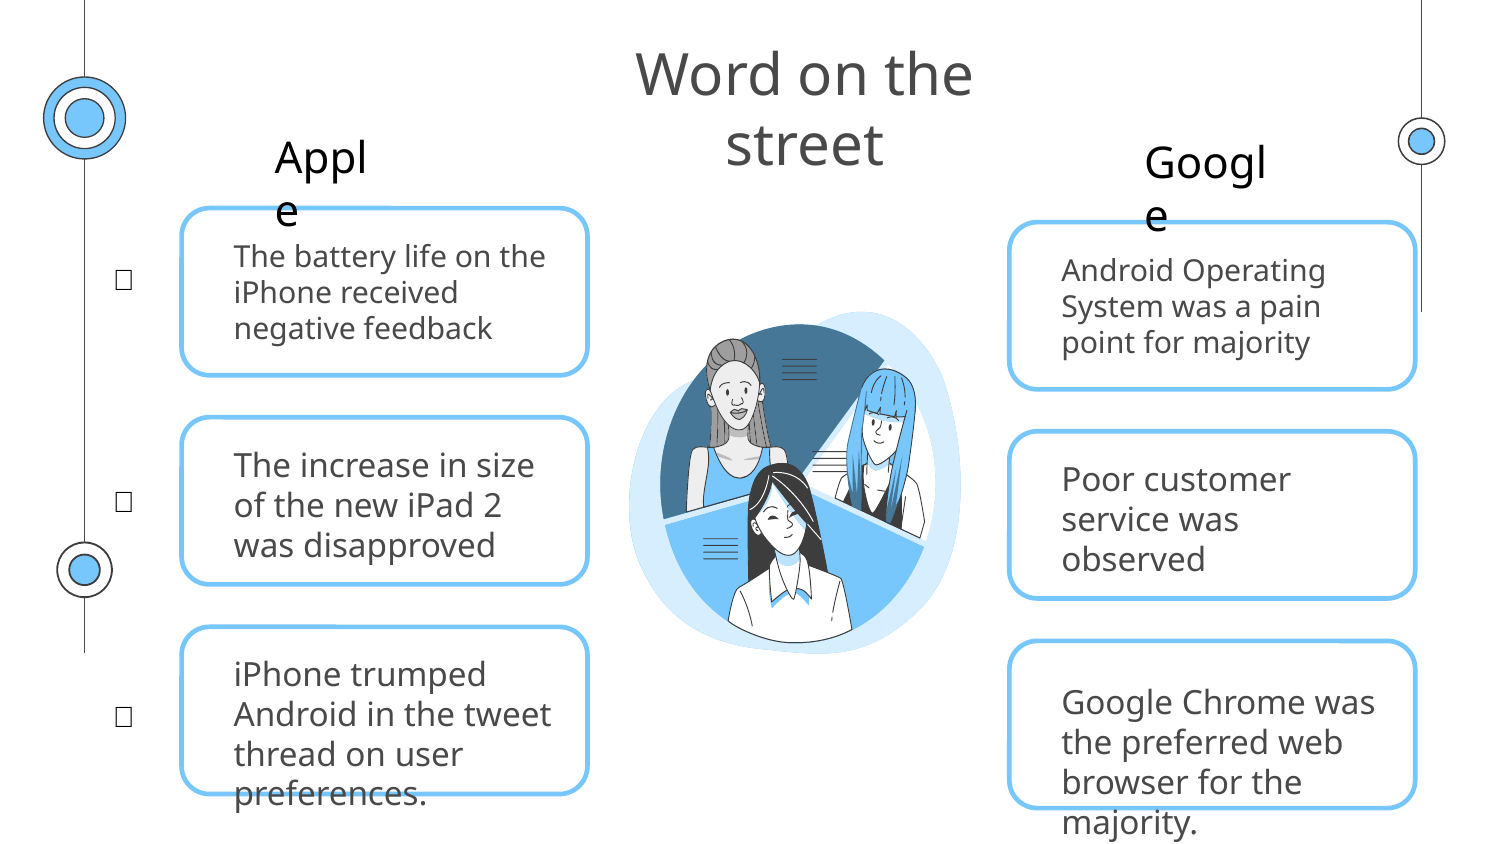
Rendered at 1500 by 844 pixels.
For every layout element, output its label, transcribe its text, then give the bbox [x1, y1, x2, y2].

subtitle iPhone trumped Android in the tweet thread on user preferences. [218, 637, 577, 738]
text_box [181, 626, 588, 795]
text_box [1009, 640, 1416, 809]
text_box [181, 208, 588, 376]
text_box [613, 311, 972, 654]
subtitle Android Operating System was a pain point for majority [1046, 236, 1405, 376]
text_box ✅ [82, 683, 165, 749]
text_box Google [1129, 120, 1298, 256]
text_box Apple [259, 114, 404, 250]
text_box ❌ [82, 467, 165, 533]
title Word on the street [541, 22, 1070, 117]
subtitle Google Chrome was the preferred web browser for the majority. [1046, 666, 1405, 767]
text_box [1009, 431, 1416, 599]
text_box [1009, 222, 1416, 390]
subtitle The battery life on the iPhone received negative feedback [218, 222, 577, 362]
subtitle Poor customer service was observed [1046, 443, 1405, 544]
text_box [181, 417, 588, 585]
text_box ❌ [82, 246, 165, 312]
subtitle The increase in size of the new iPad 2 was disapproved [218, 429, 577, 530]
